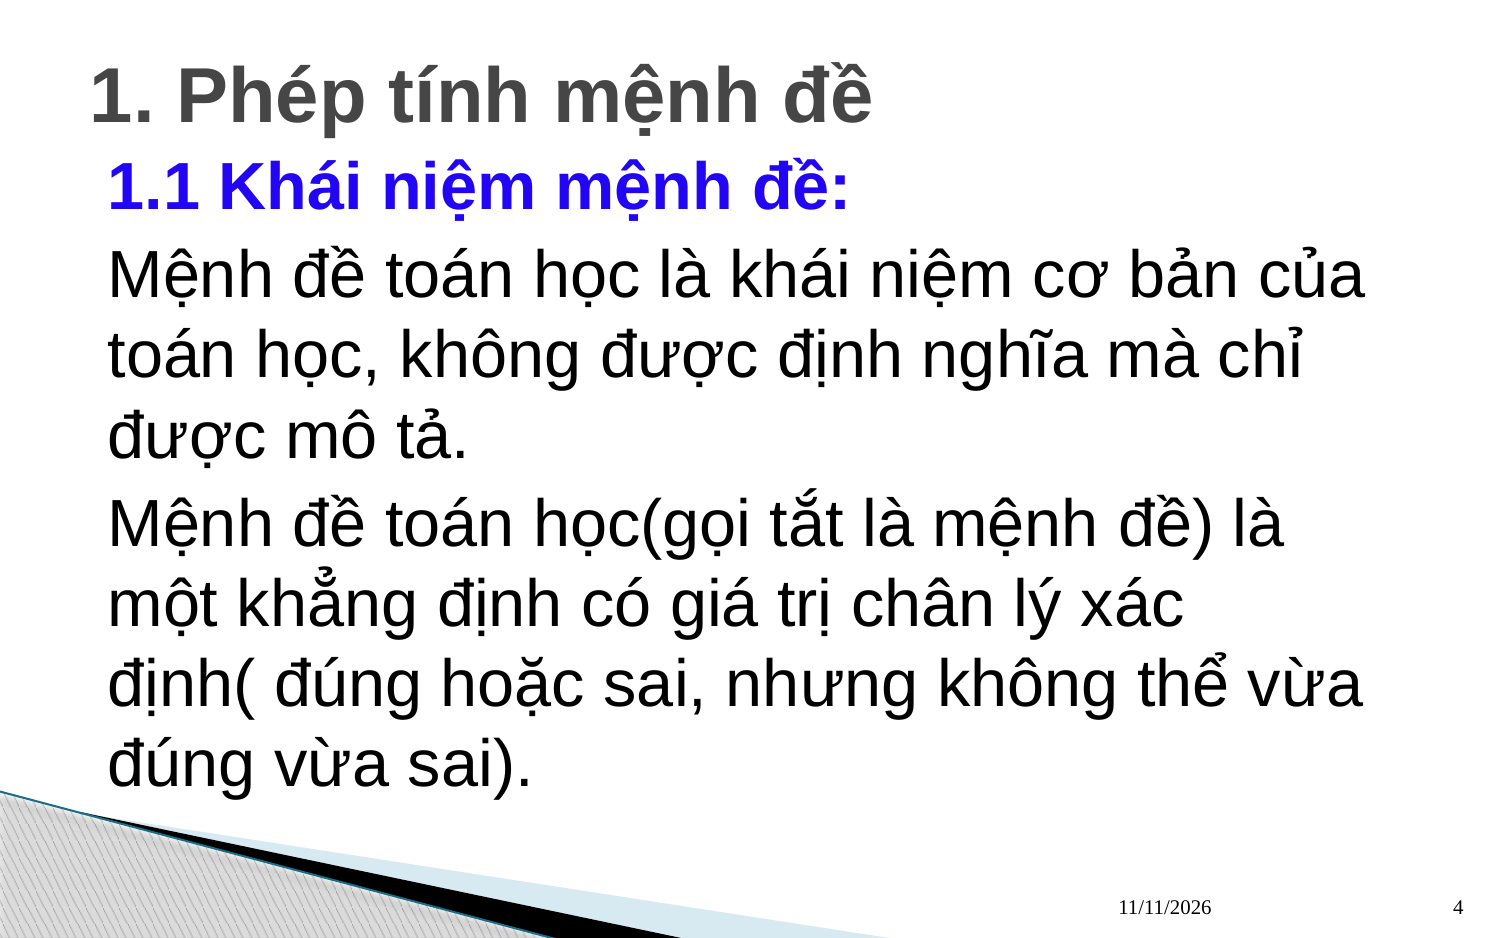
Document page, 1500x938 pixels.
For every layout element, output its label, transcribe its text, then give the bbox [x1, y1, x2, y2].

title 1. Phép tính mệnh đề [75, 37, 1425, 146]
list 1.1 Khái niệm mệnh đề: Mệnh đề toán học là khái niệm cơ bản của toán học, không được định nghĩa mà chỉ được mô tả. Mệnh đề toán học(gọi tắt là mệnh đề) là một khẳng định có giá trị chân lý xác định( đúng hoặc sai, nhưng không thể vừa đúng vừa sai). [75, 146, 1425, 822]
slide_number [1103, 875, 1418, 926]
slide_number 4 [1418, 875, 1479, 926]
